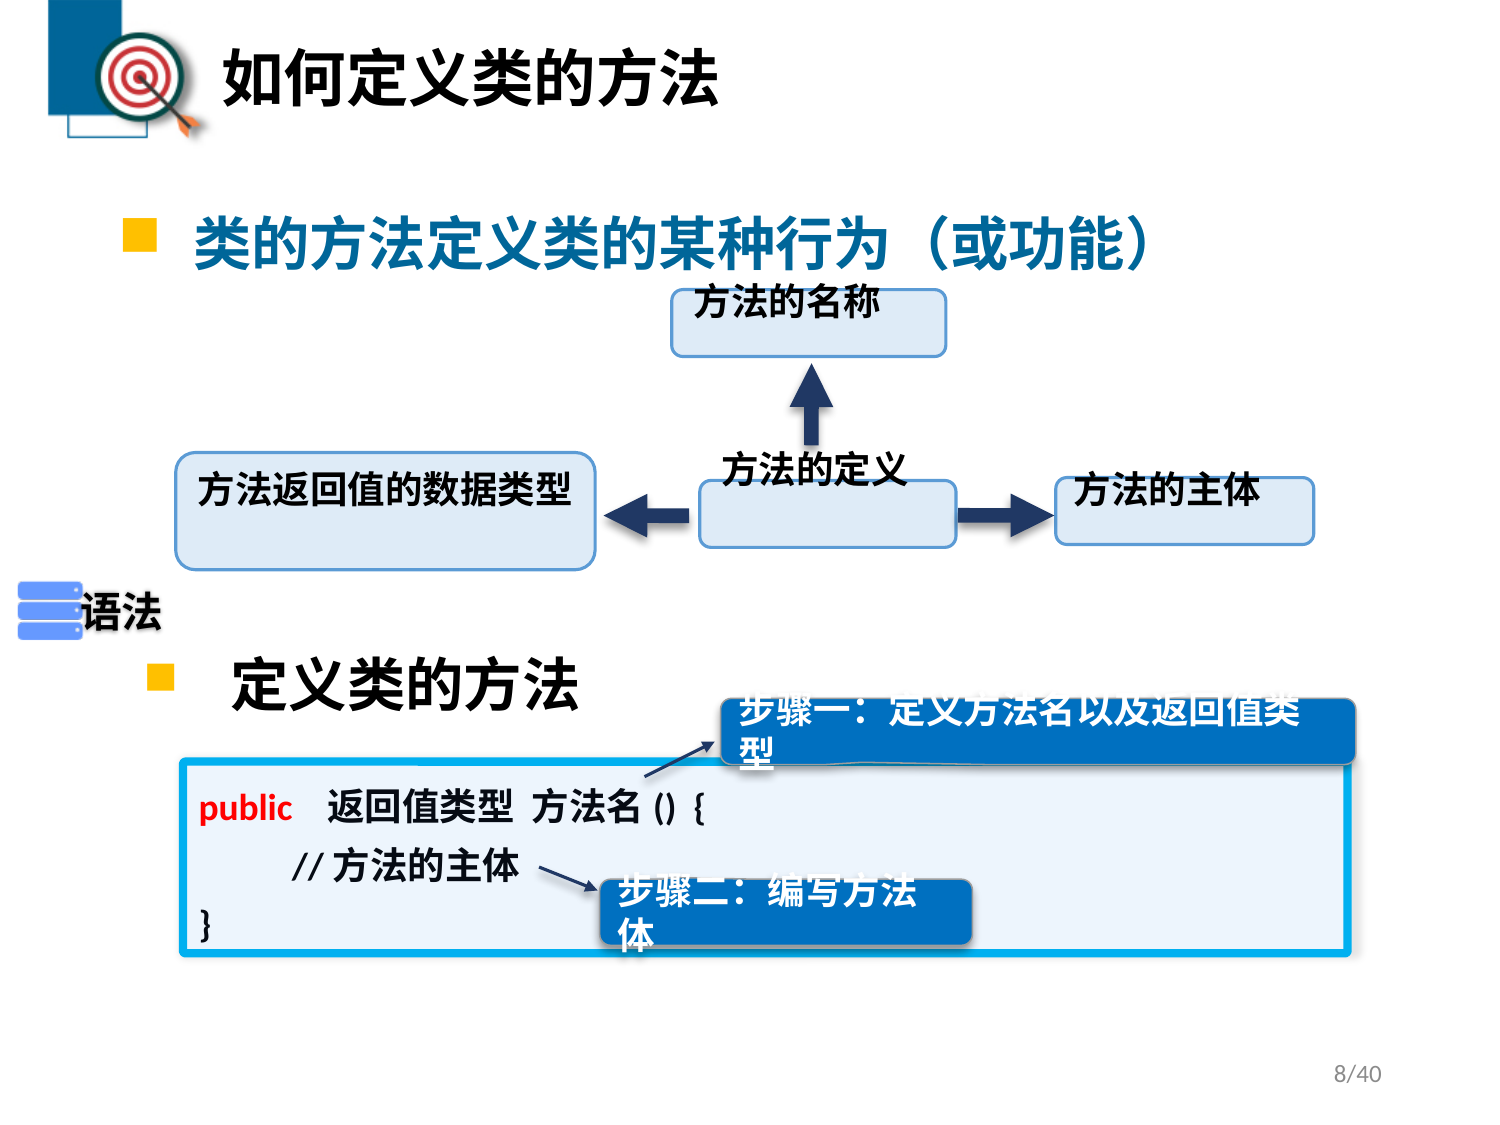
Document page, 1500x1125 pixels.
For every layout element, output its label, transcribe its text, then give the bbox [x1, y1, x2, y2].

text_box 步骤二：编写方法体 [599, 877, 973, 946]
list 类的方法定义类的某种行为（或功能） [103, 207, 1397, 998]
text_box 步骤一：定义方法名以及返回值类型 [720, 698, 1356, 765]
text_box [644, 741, 715, 777]
text_box public 返回值类型 方法名() { //方法的主体 } [182, 761, 1348, 954]
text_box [538, 867, 598, 891]
picture [0, 0, 1500, 1125]
text_box 定义类的方法 [128, 640, 719, 726]
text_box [175, 289, 1314, 570]
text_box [15, 577, 180, 644]
title 如何定义类的方法 [206, 15, 1500, 146]
slide_number 8/40 [1059, 1042, 1397, 1103]
